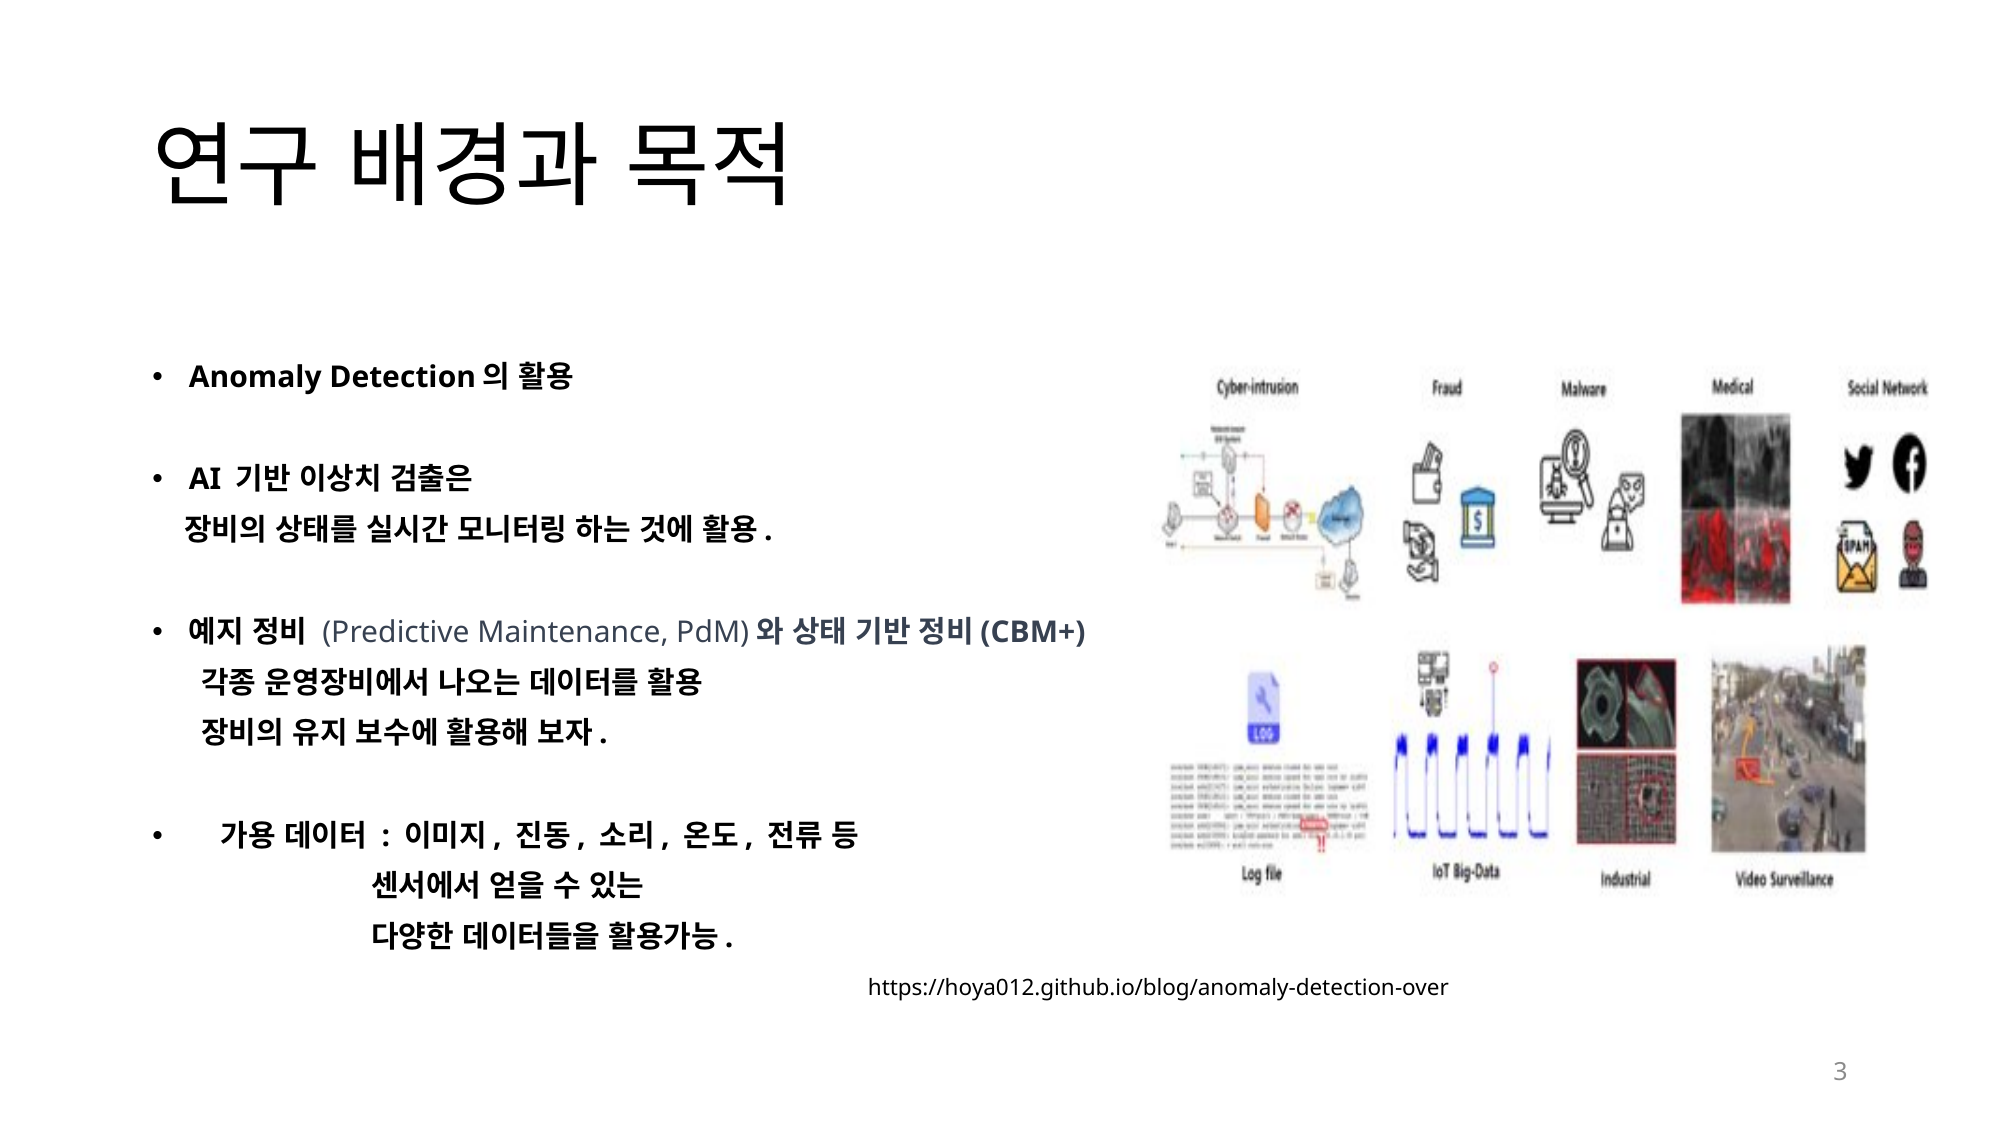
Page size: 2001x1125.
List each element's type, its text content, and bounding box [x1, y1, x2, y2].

title 연구 배경과 목적 [137, 59, 1863, 278]
slide_number 3 [1412, 1042, 1863, 1103]
list Anomaly Detection의 활용 AI 기반 이상치 검출은 장비의 상태를 실시간 모니터링 하는 것에 활용. 예지 정비 (Predictive Maintenance, PdM)와 상태 기반 정비(CBM+) 각종 운영장비에서 나오는 데이터를 활용 장비의 유지 보수에 활용해 보자. 가용 데이터 : 이미지, 진동, 소리, 온도, 전류 등 센서에서 얻을 수 있는 다양한 데이터들을 활용가능. https://hoya012.github.io/blog/anomaly-detection-over [137, 299, 1976, 1014]
picture [1151, 345, 1944, 911]
